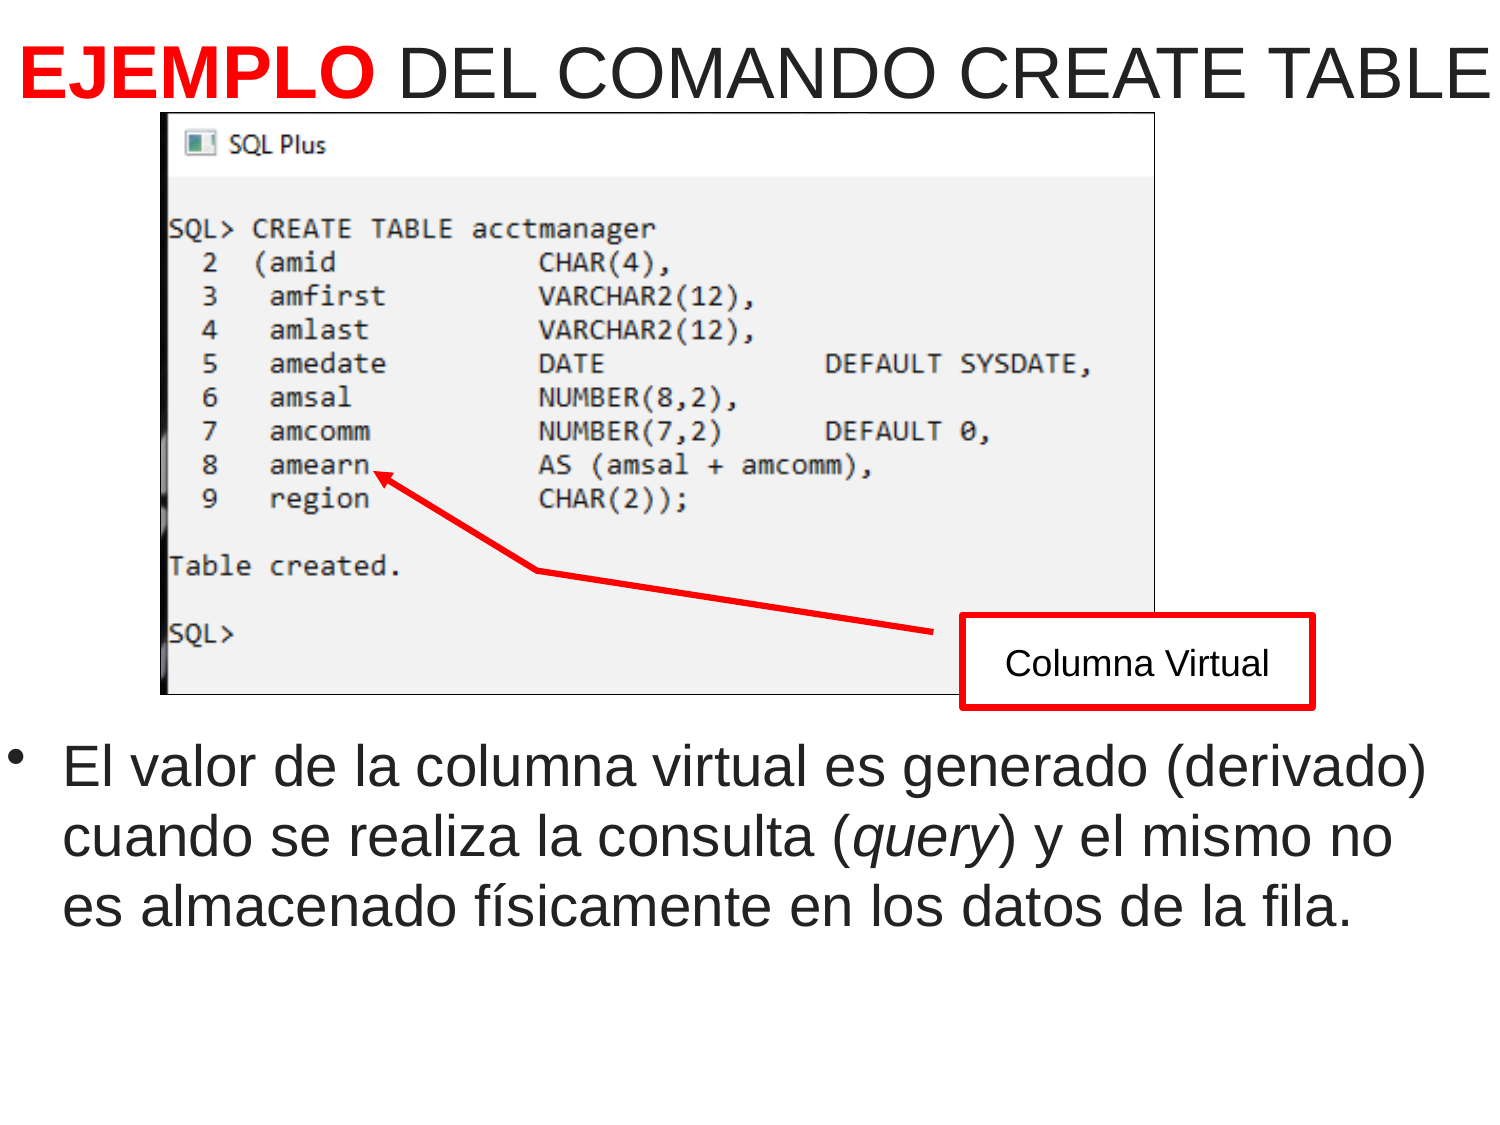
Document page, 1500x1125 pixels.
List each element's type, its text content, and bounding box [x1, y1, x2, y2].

picture [159, 112, 1155, 695]
text_box Columna Virtual [960, 613, 1315, 710]
text_box El valor de la columna virtual es generado (derivado) cuando se realiza la consulta (query) y el mismo no es almacenado físicamente en los datos de la fila. [0, 720, 1486, 975]
title EJEMPLO DEL COMANDO CREATE TABLE [0, 0, 1500, 138]
